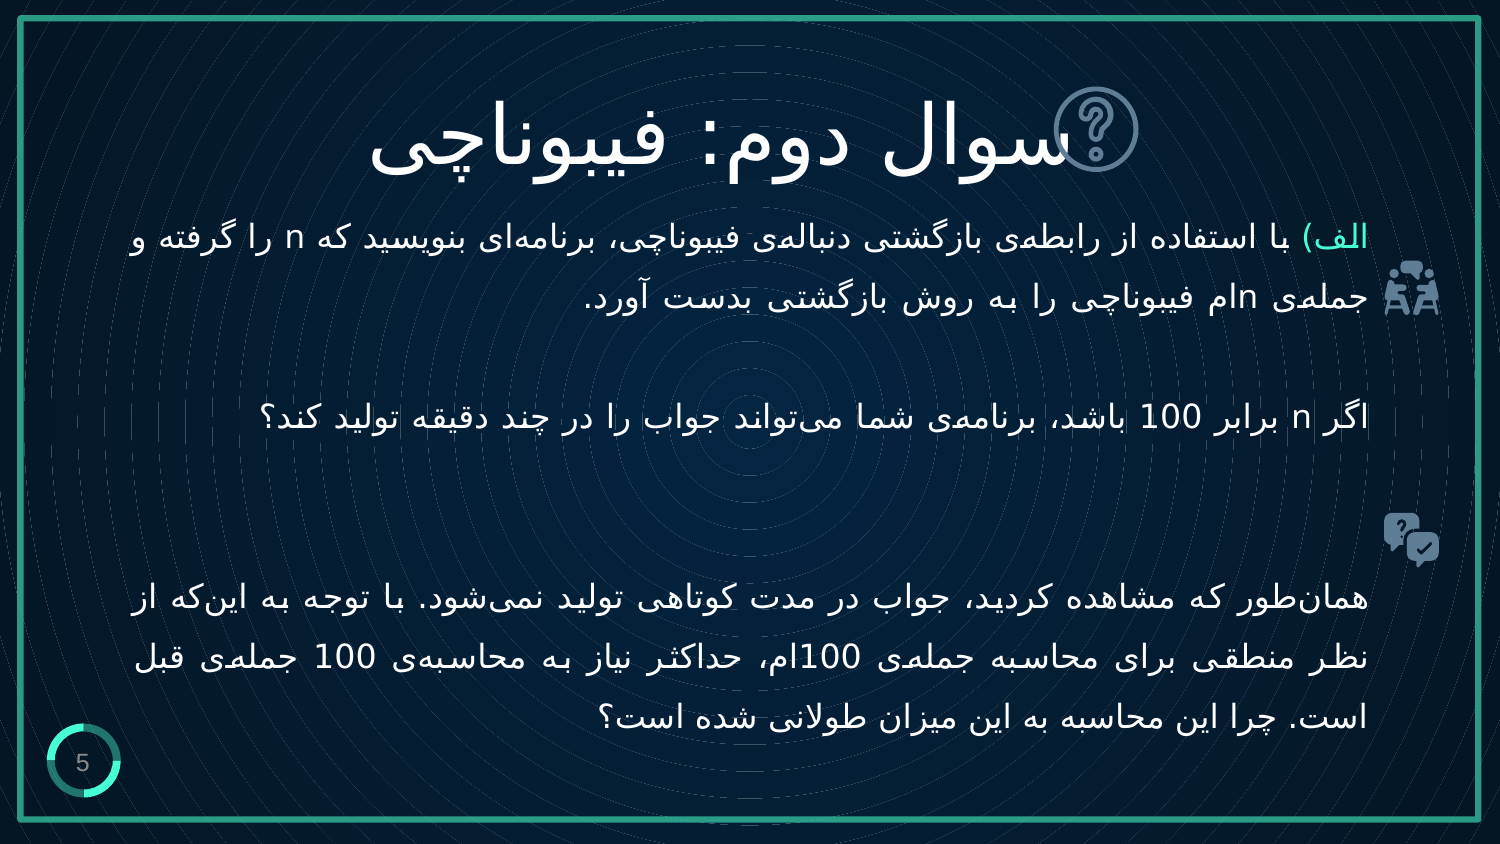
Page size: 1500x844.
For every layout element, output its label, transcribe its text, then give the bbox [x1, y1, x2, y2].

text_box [1383, 260, 1440, 316]
slide_number 5 [51, 732, 115, 790]
title الف) با استفاده از رابطه‌ی بازگشتی دنباله‌ی فیبوناچی، برنامه‌ای بنویسید که n را گرفته و جمله‌ی nام فیبوناچی را به روش بازگشتی بدست آورد. اگر n برابر 100 باشد، برنامه‌ی شما می‌تواند جواب را در چند دقیقه تولید کند؟ همان‌طور که مشاهده کردید، جواب در مدت کوتاهی تولید نمی‌شود. با توجه به این‌که از نظر منطقی برای محاسبه جمله‌ی 100ام، حداکثر نیاز به محاسبه‌ی 100 جمله‌ی قبل است. چرا این محاسبه به این میزان طولانی شده است؟ [114, 213, 1385, 717]
text_box سوال دوم: فیبوناچی [184, 73, 1259, 189]
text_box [1053, 86, 1139, 173]
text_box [1383, 512, 1440, 568]
